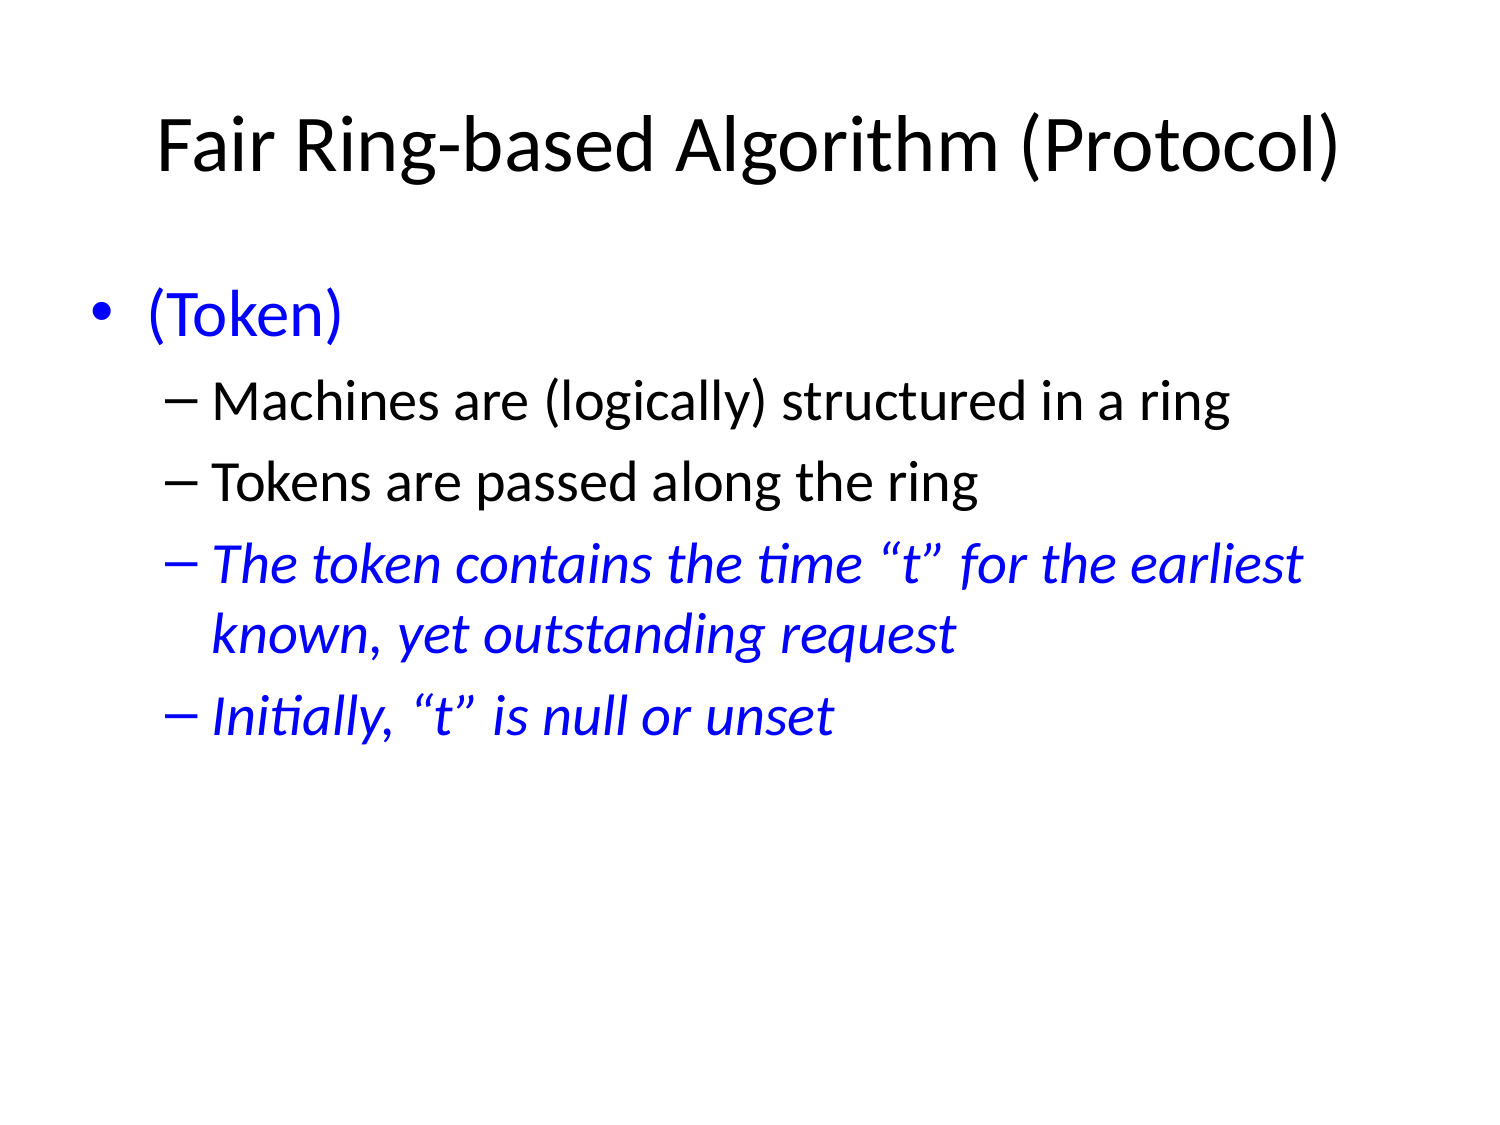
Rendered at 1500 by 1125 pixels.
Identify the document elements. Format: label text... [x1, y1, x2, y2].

title Fair Ring-based Algorithm (Protocol) [75, 45, 1425, 233]
list (Token) Machines are (logically) structured in a ring Tokens are passed along the ring The token contains the time “t” for the earliest known, yet outstanding request Initially, “t” is null or unset [75, 262, 1425, 1005]
